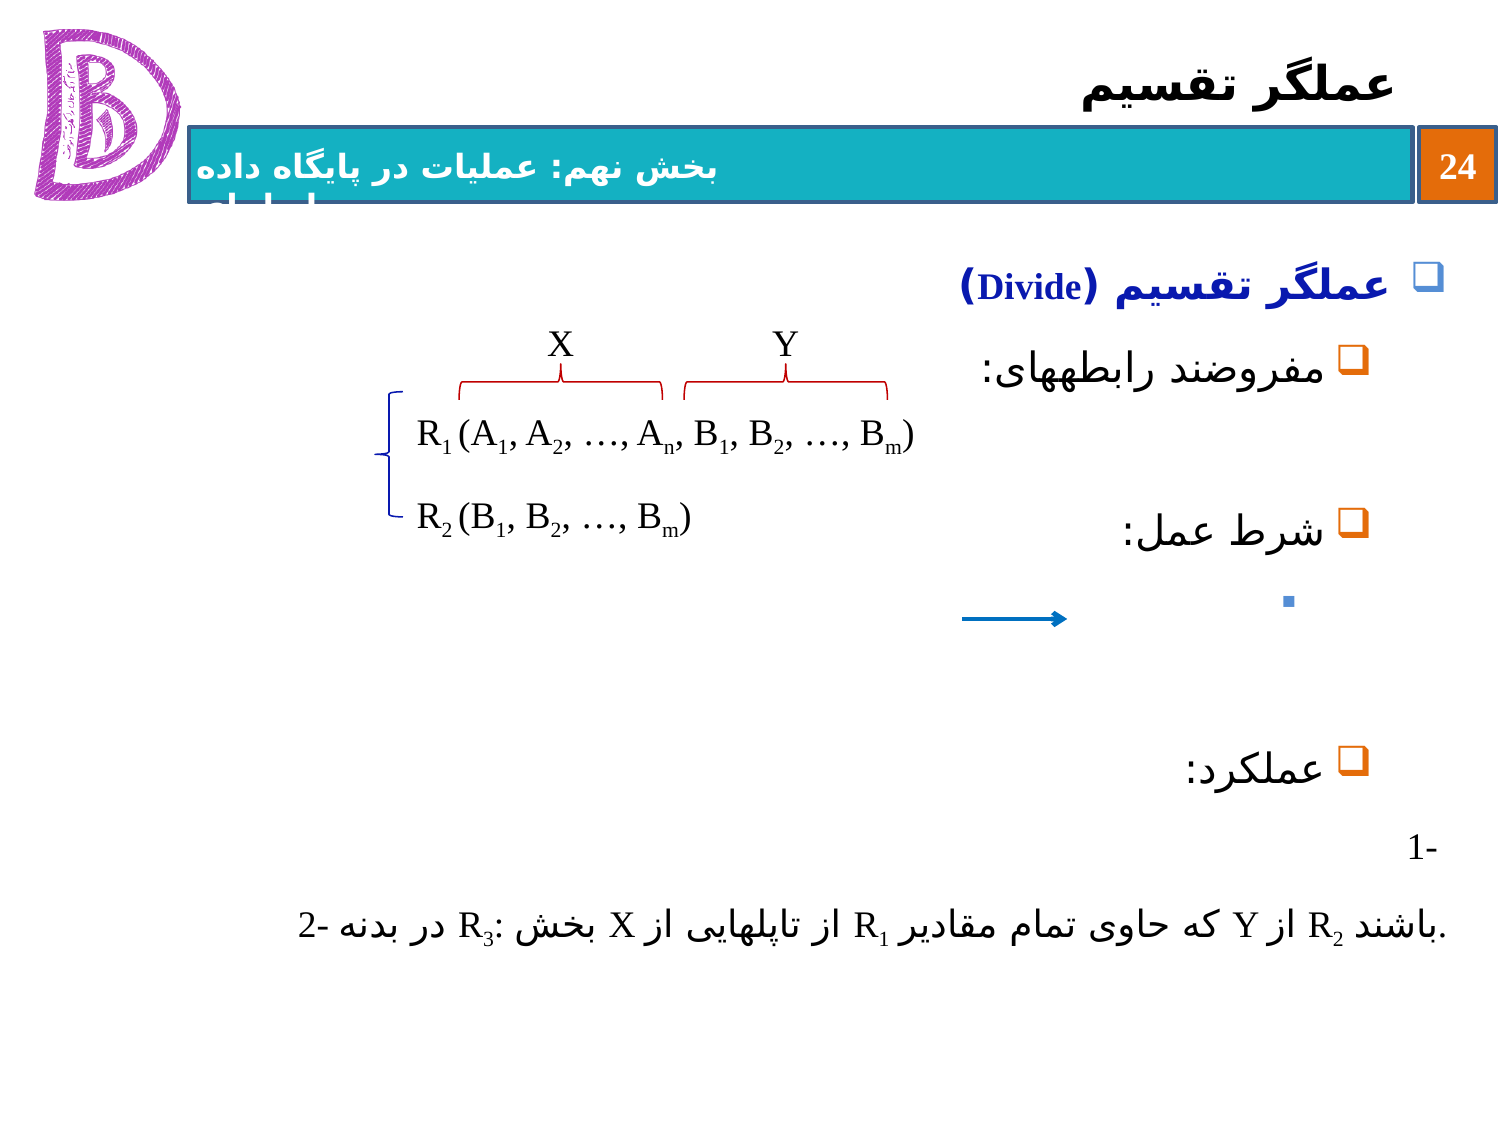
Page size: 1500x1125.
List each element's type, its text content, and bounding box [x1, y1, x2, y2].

text_box Y [757, 288, 815, 371]
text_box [374, 374, 944, 533]
title عملگر تقسیم [237, 37, 1413, 125]
picture [12, 21, 202, 212]
text_box X [532, 288, 590, 371]
